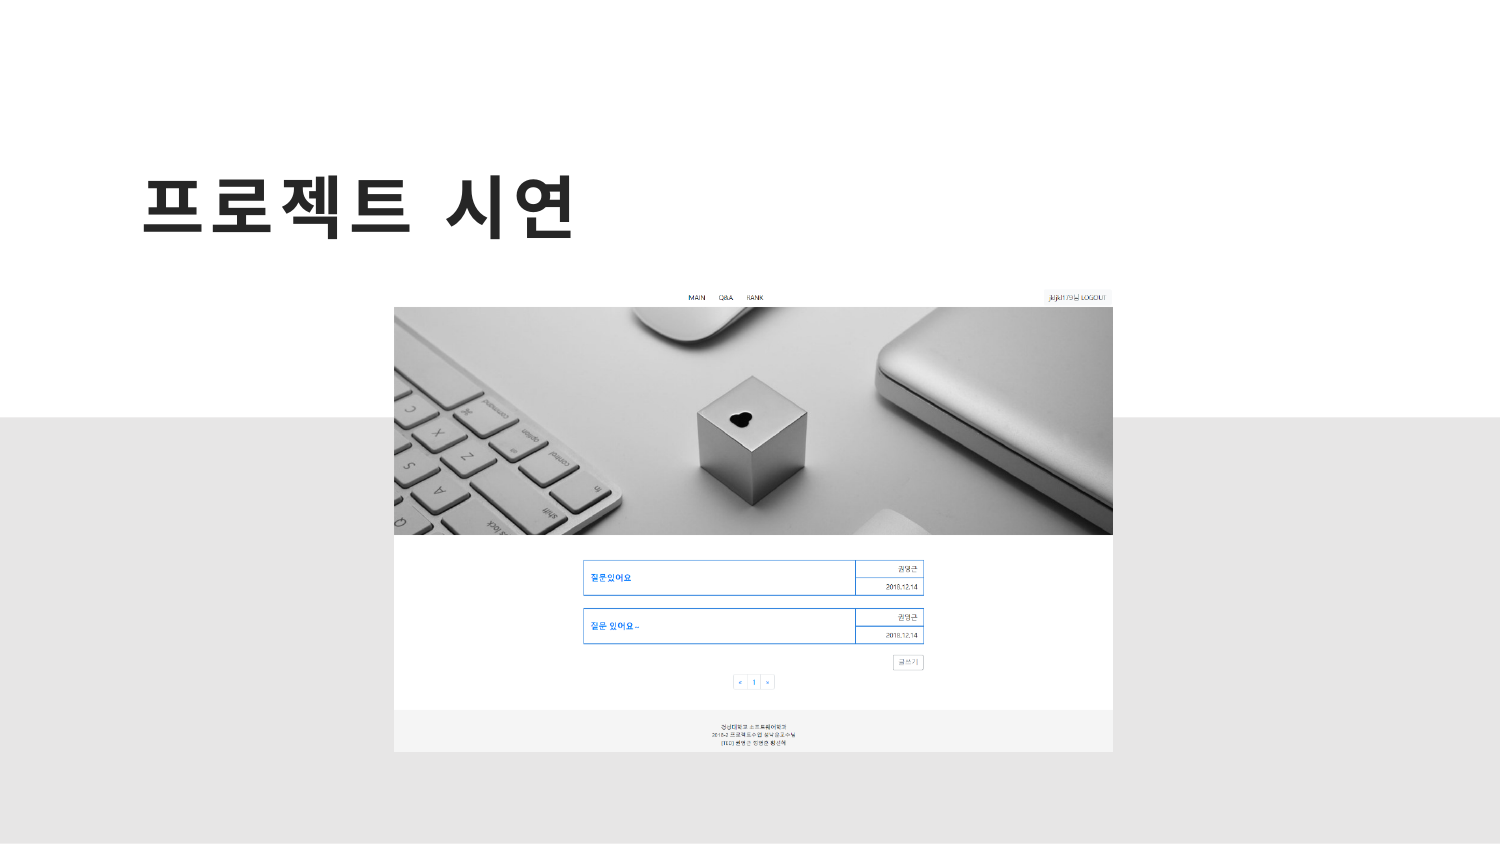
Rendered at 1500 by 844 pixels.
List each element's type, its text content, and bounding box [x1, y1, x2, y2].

picture [394, 278, 1113, 752]
text_box 프로젝트 시연 [126, 157, 694, 255]
